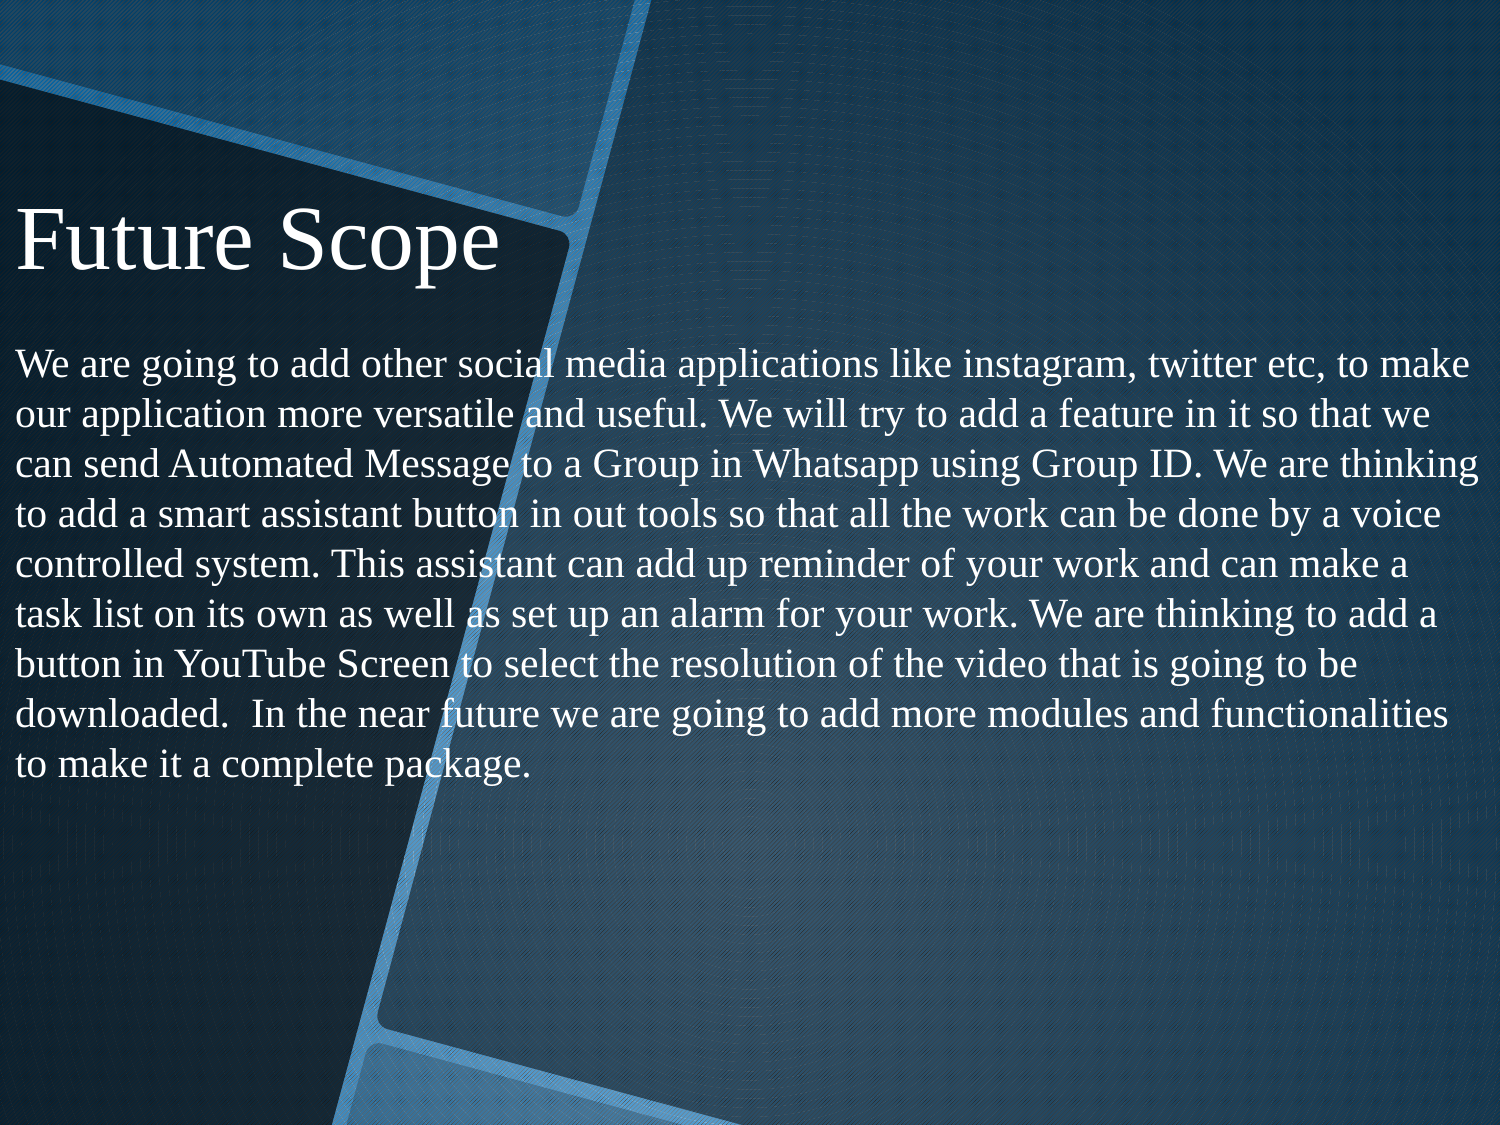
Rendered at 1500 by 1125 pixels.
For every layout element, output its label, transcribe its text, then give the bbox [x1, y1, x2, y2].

title Future Scope [0, 7, 831, 296]
list We are going to add other social media applications like instagram, twitter etc, to make our application more versatile and useful. We will try to add a feature in it so that we can send Automated Message to a Group in Whatsapp using Group ID. We are thinking to add a smart assistant button in out tools so that all the work can be done by a voice controlled system. This assistant can add up reminder of your work and can make a task list on its own as well as set up an alarm for your work. We are thinking to add a button in YouTube Screen to select the resolution of the video that is going to be downloaded. In the near future we are going to add more modules and functionalities to make it a complete package. [0, 314, 1500, 879]
